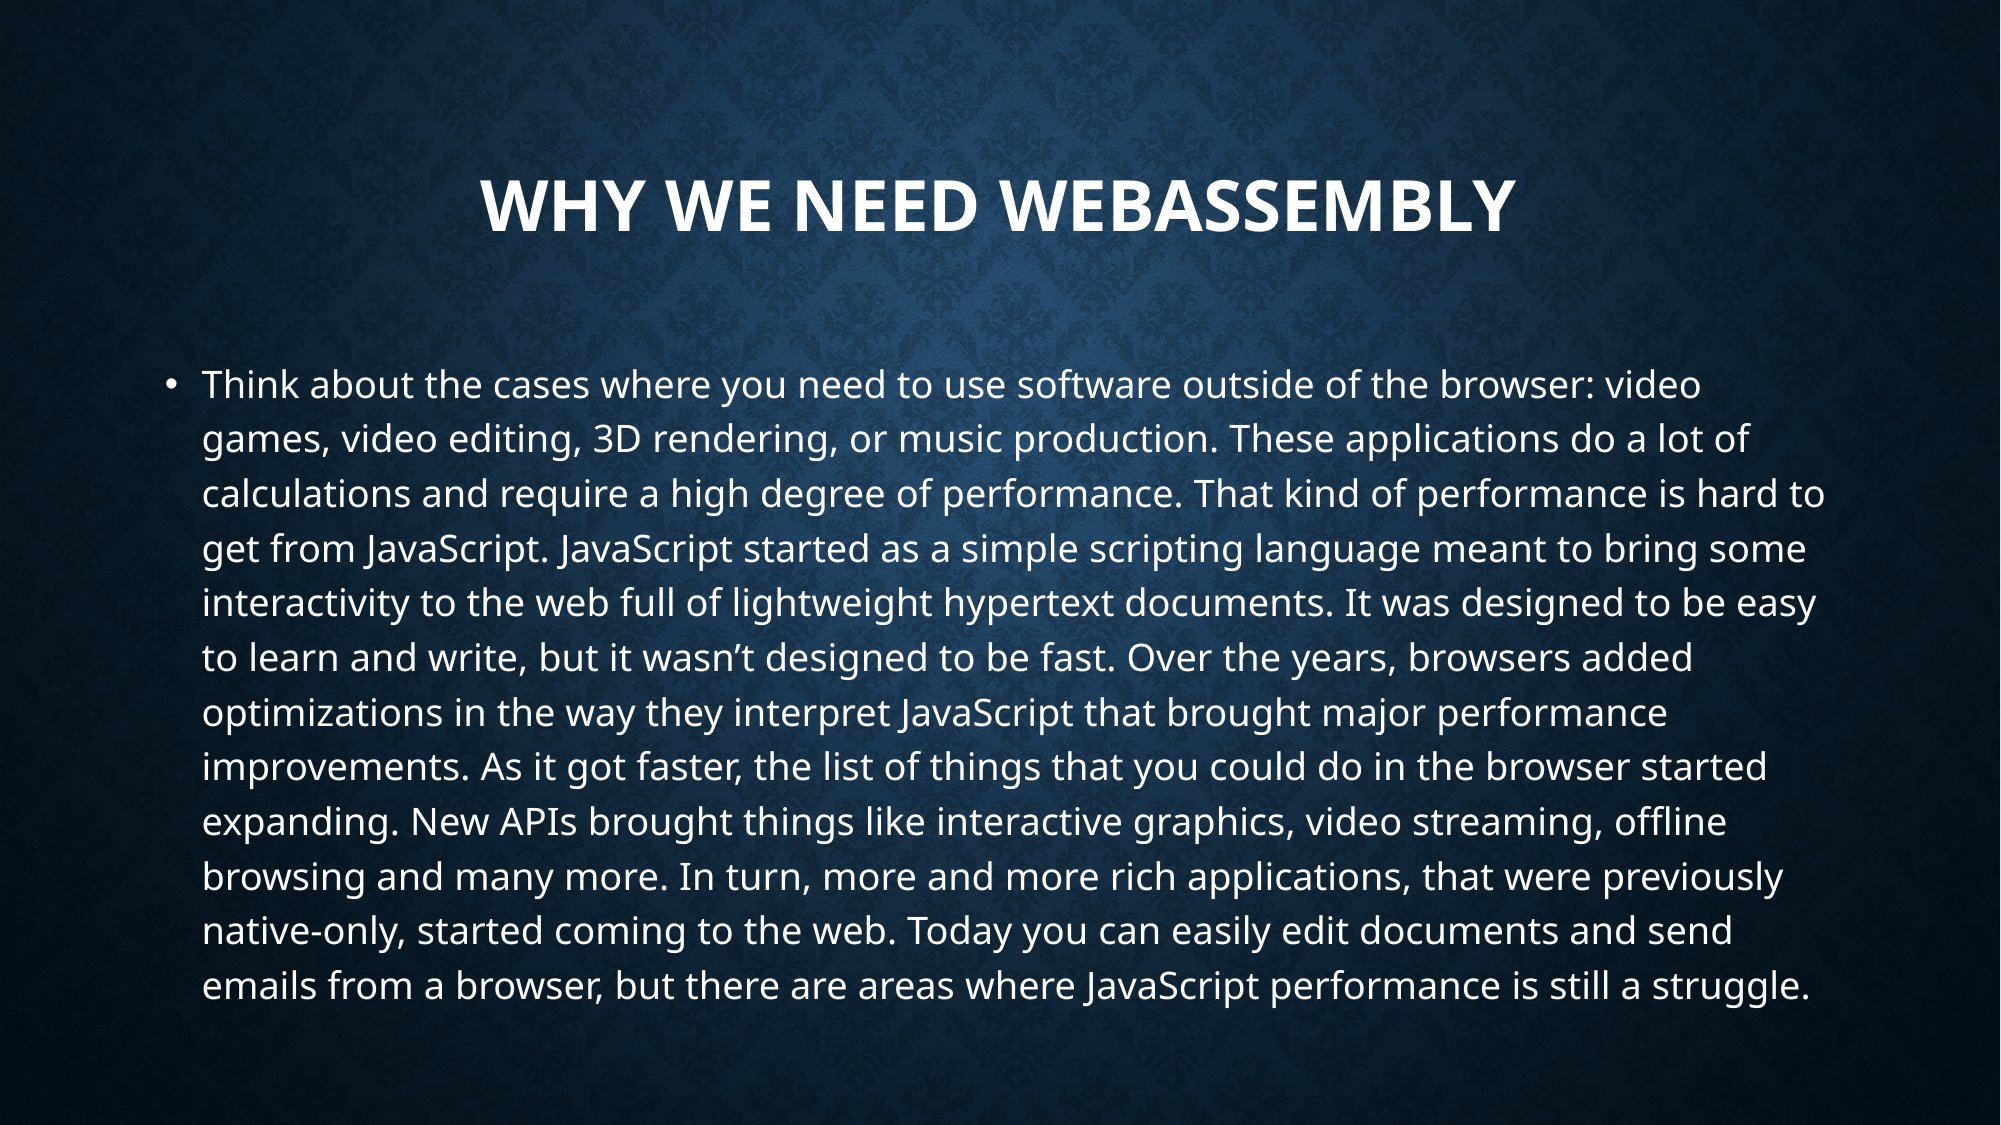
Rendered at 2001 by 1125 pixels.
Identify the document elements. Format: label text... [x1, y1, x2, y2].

title Why we need WebAssembly [149, 99, 1849, 318]
list Think about the cases where you need to use software outside of the browser: video games, video editing, 3D rendering, or music production. These applications do a lot of calculations and require a high degree of performance. That kind of performance is hard to get from JavaScript. JavaScript started as a simple scripting language meant to bring some interactivity to the web full of lightweight hypertext documents. It was designed to be easy to learn and write, but it wasn’t designed to be fast. Over the years, browsers added optimizations in the way they interpret JavaScript that brought major performance improvements. As it got faster, the list of things that you could do in the browser started expanding. New APIs brought things like interactive graphics, video streaming, offline browsing and many more. In turn, more and more rich applications, that were previously native-only, started coming to the web. Today you can easily edit documents and send emails from a browser, but there are areas where JavaScript performance is still a struggle. [149, 343, 1849, 1025]
